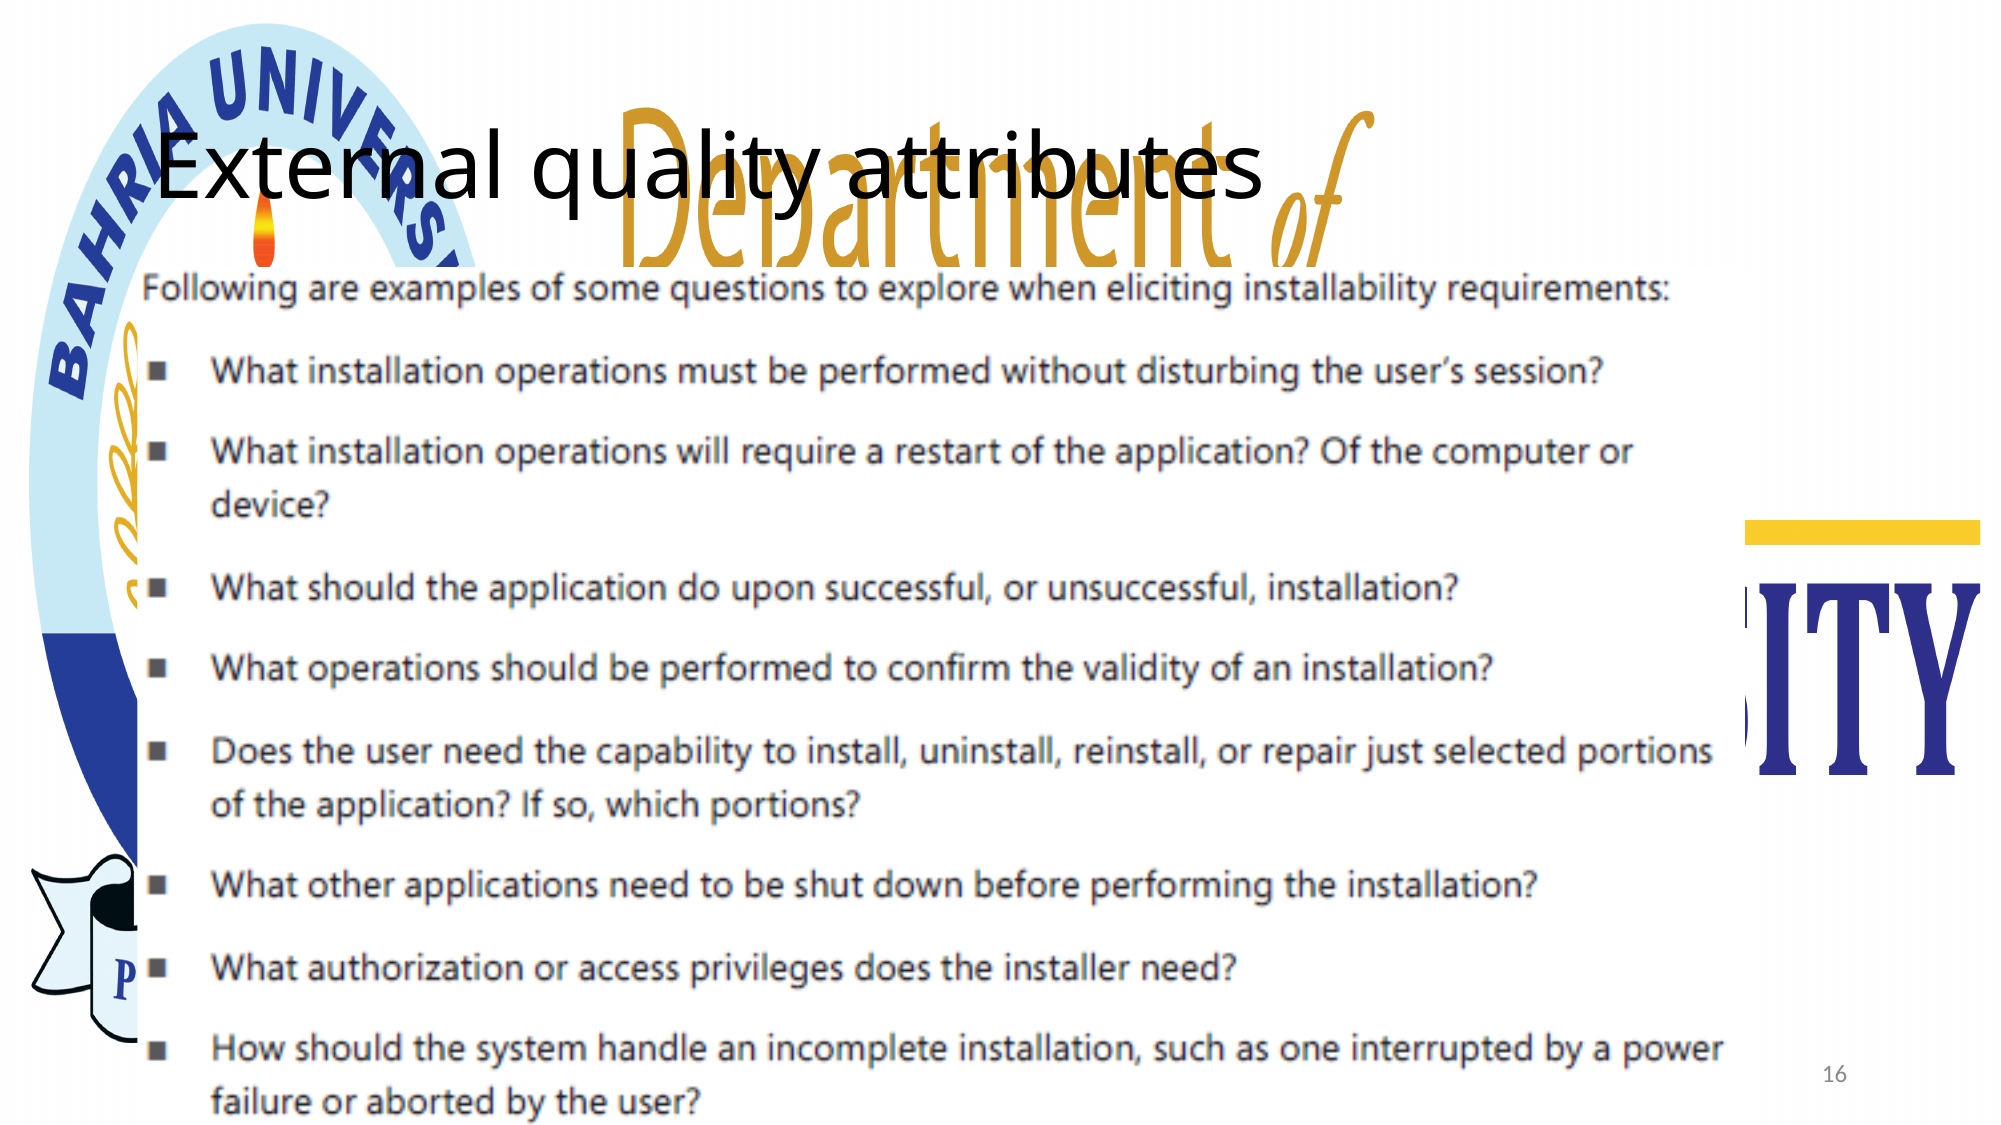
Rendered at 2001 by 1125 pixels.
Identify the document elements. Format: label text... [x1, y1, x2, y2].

picture [0, 0, 2001, 1125]
slide_number 16 [1745, 1042, 1863, 1103]
title External quality attributes [137, 59, 1863, 278]
